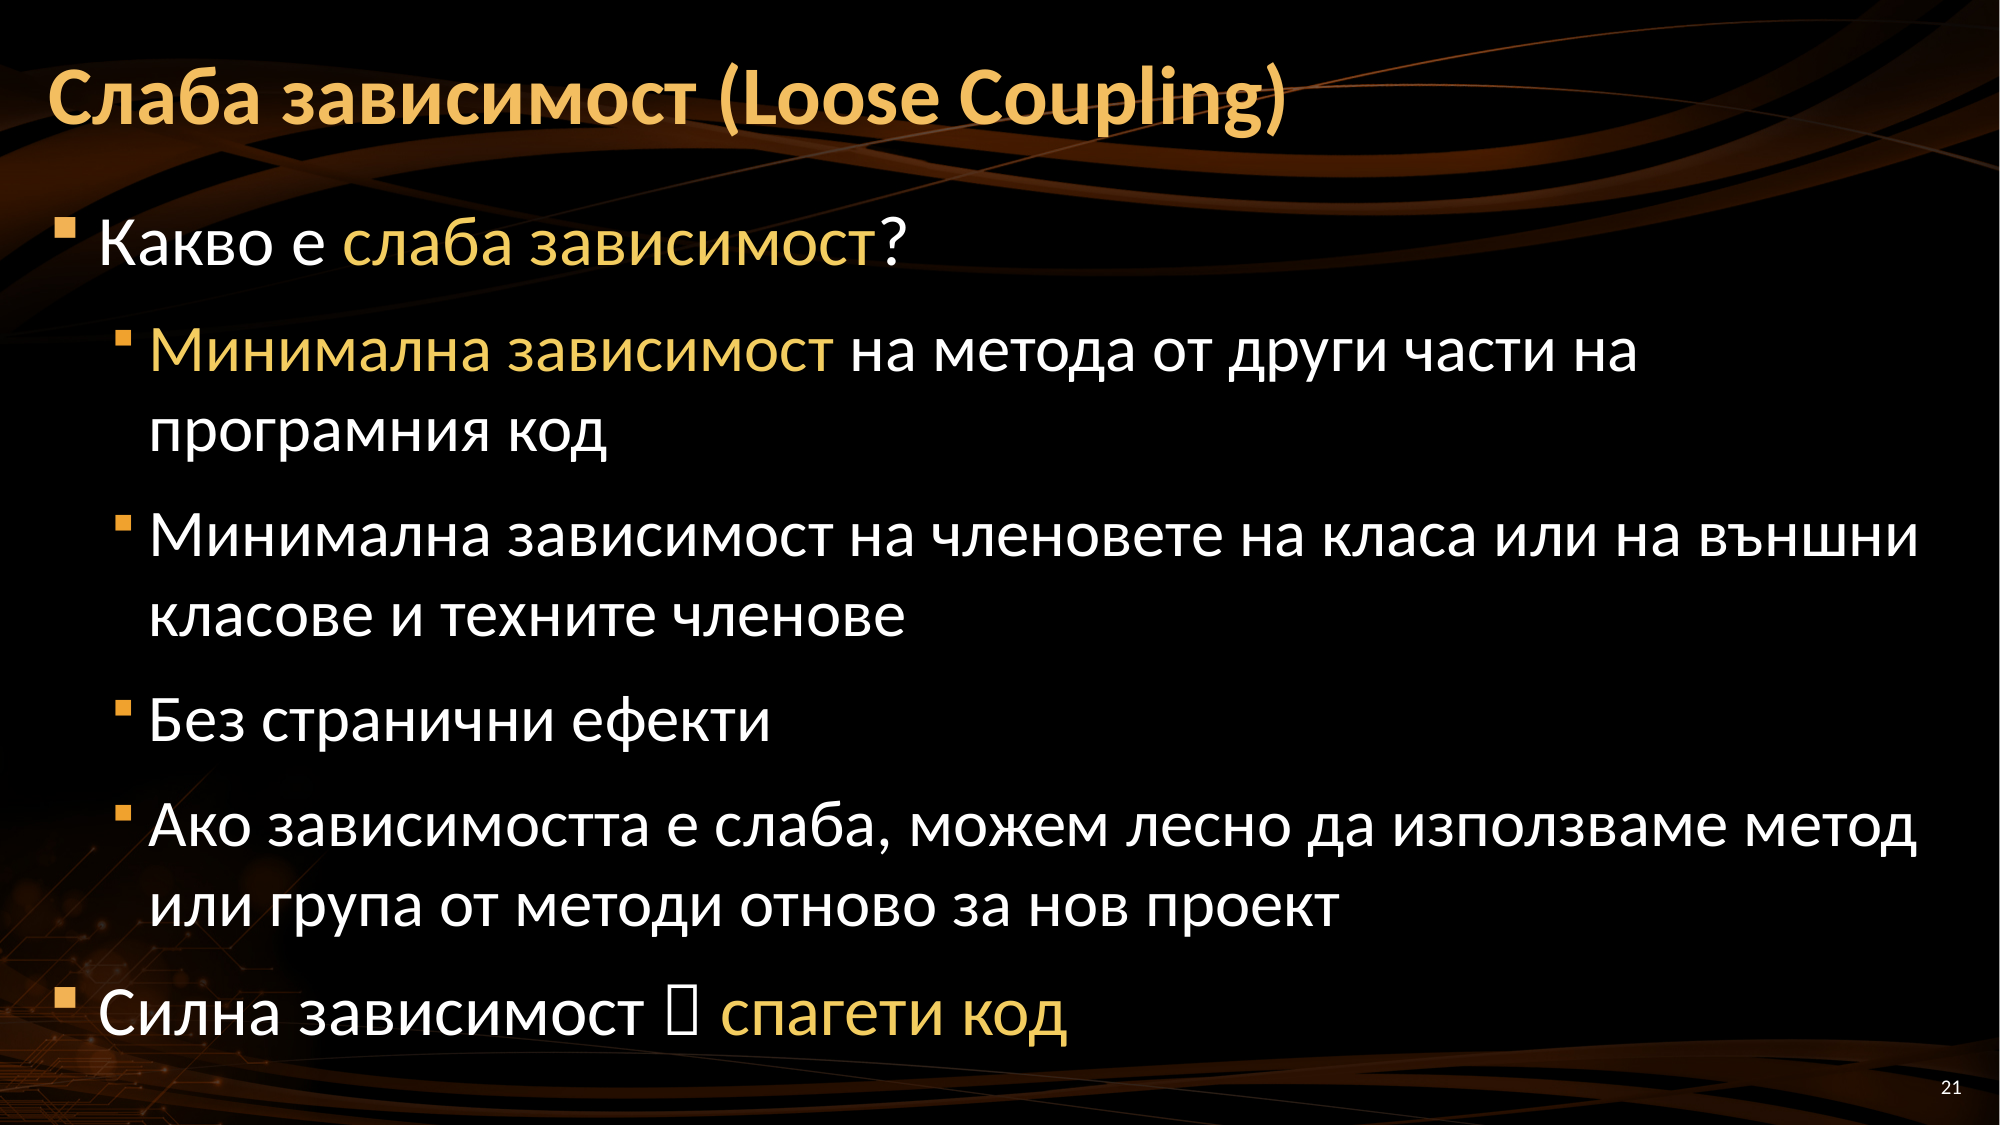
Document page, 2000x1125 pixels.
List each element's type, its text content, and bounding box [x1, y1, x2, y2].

picture [0, 0, 2000, 1125]
title Слаба зависимост (Loose Coupling) [30, 6, 1602, 189]
list Какво е слаба зависимост? Минимална зависимост на метода от други части на програмния код Минимална зависимост на членовете на класа или на външни класове и техните членове Без странични ефекти Ако зависимостта е слаба, можем лесно да използваме метод или група от методи отново за нов проект Силна зависимост  спагети код [31, 188, 1968, 1103]
